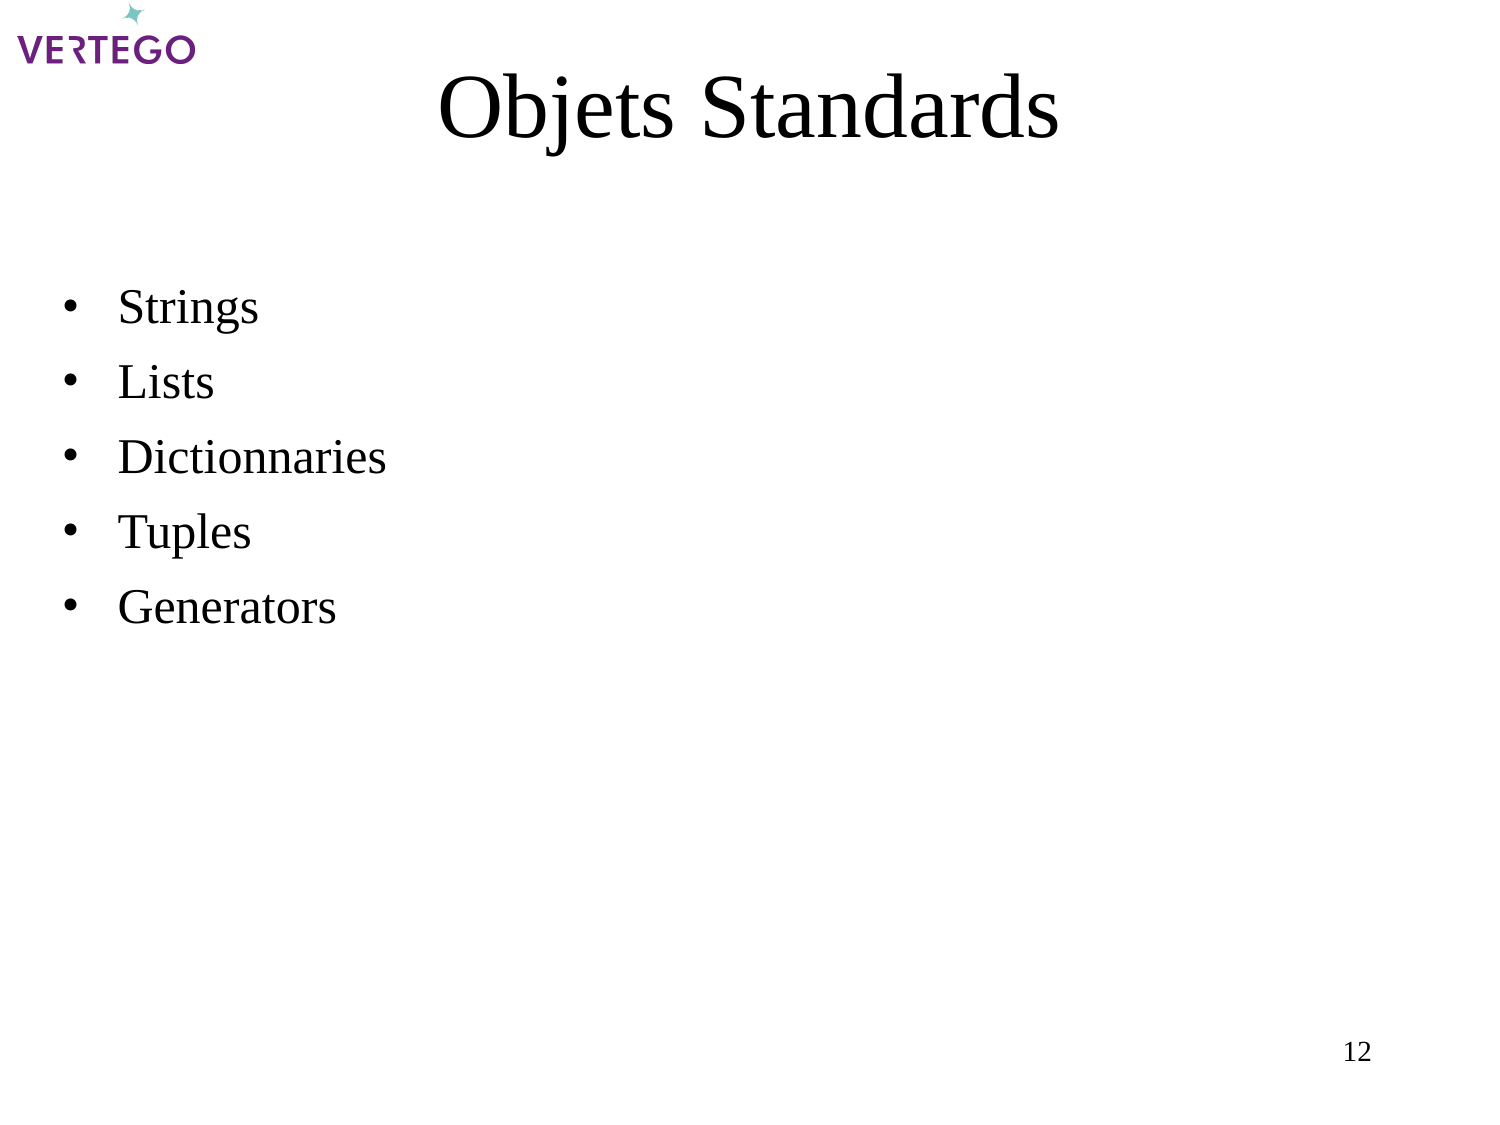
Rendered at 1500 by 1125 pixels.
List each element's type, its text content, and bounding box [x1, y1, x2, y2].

text_box Objets Standards [112, 0, 1388, 224]
text_box Strings Lists Dictionnaries Tuples Generators [46, 269, 1465, 809]
text_box <numéro> [1074, 1025, 1387, 1100]
picture [17, 2, 112, 64]
